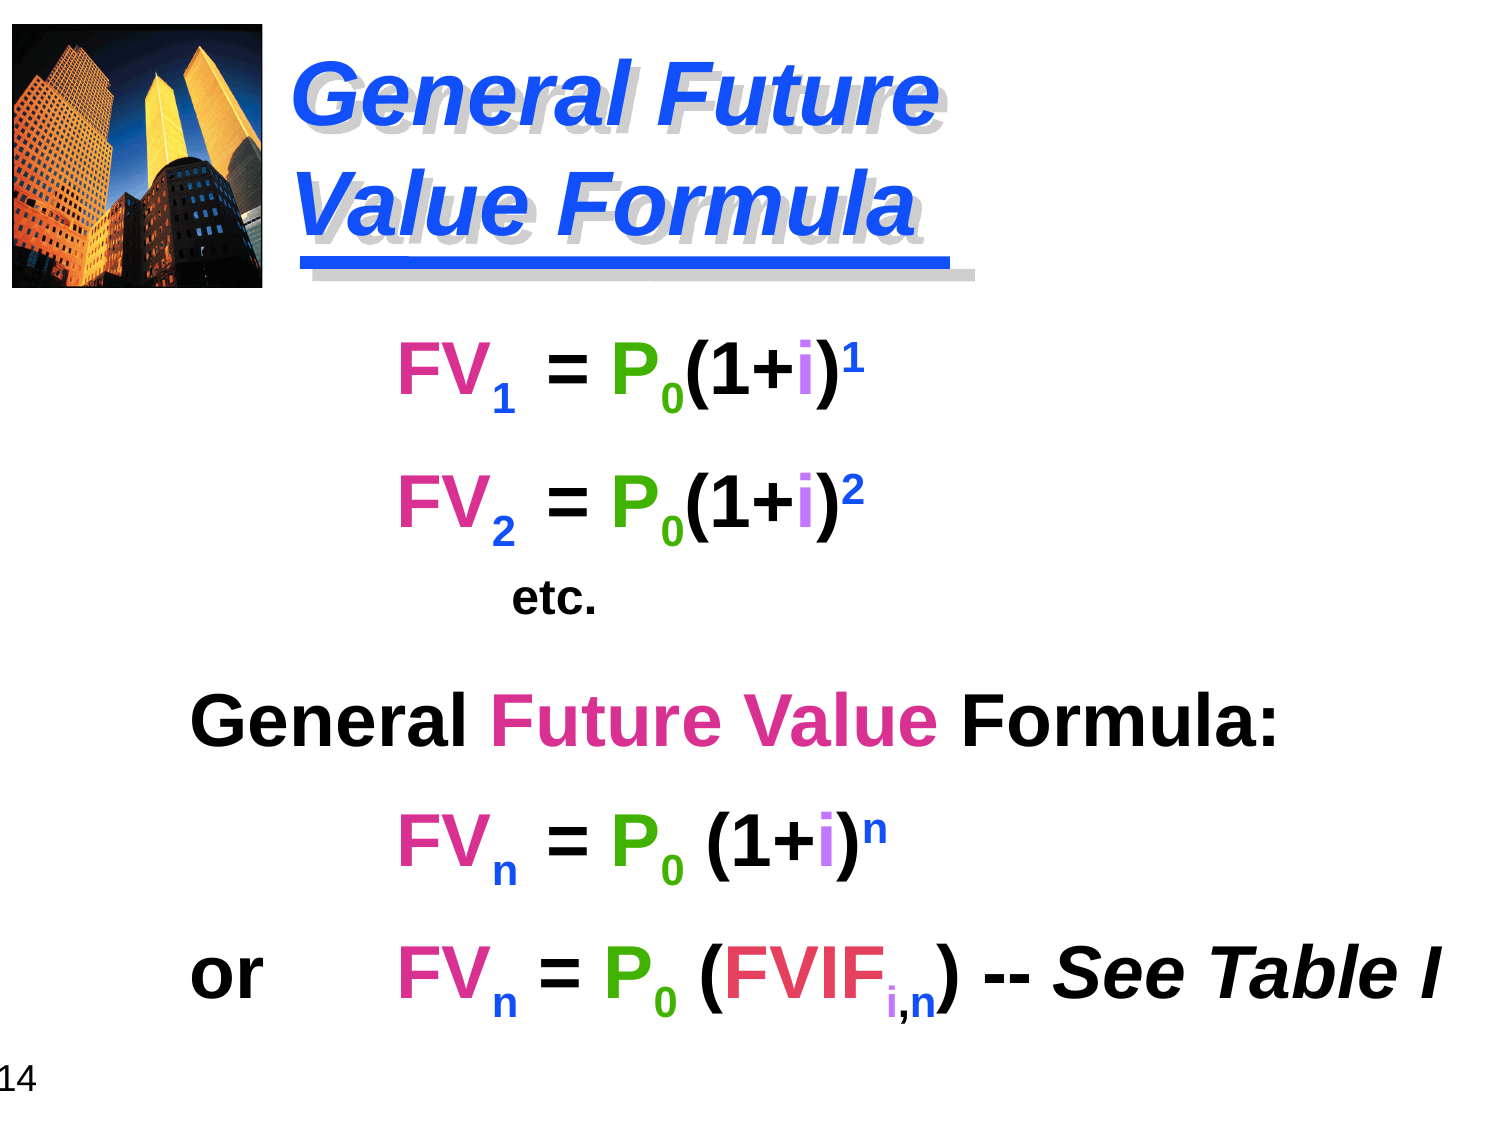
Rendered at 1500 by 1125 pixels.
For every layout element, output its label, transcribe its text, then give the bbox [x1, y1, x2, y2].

title General Future Value Formula [275, 0, 1188, 288]
list FV1 = P0(1+i)1 FV2 = P0(1+i)2 General Future Value Formula: FVn = P0 (1+i)n or FVn = P0 (FVIFi,n) -- See Table I [174, 311, 1463, 1076]
picture [12, 24, 263, 288]
text_box etc. [496, 557, 613, 632]
